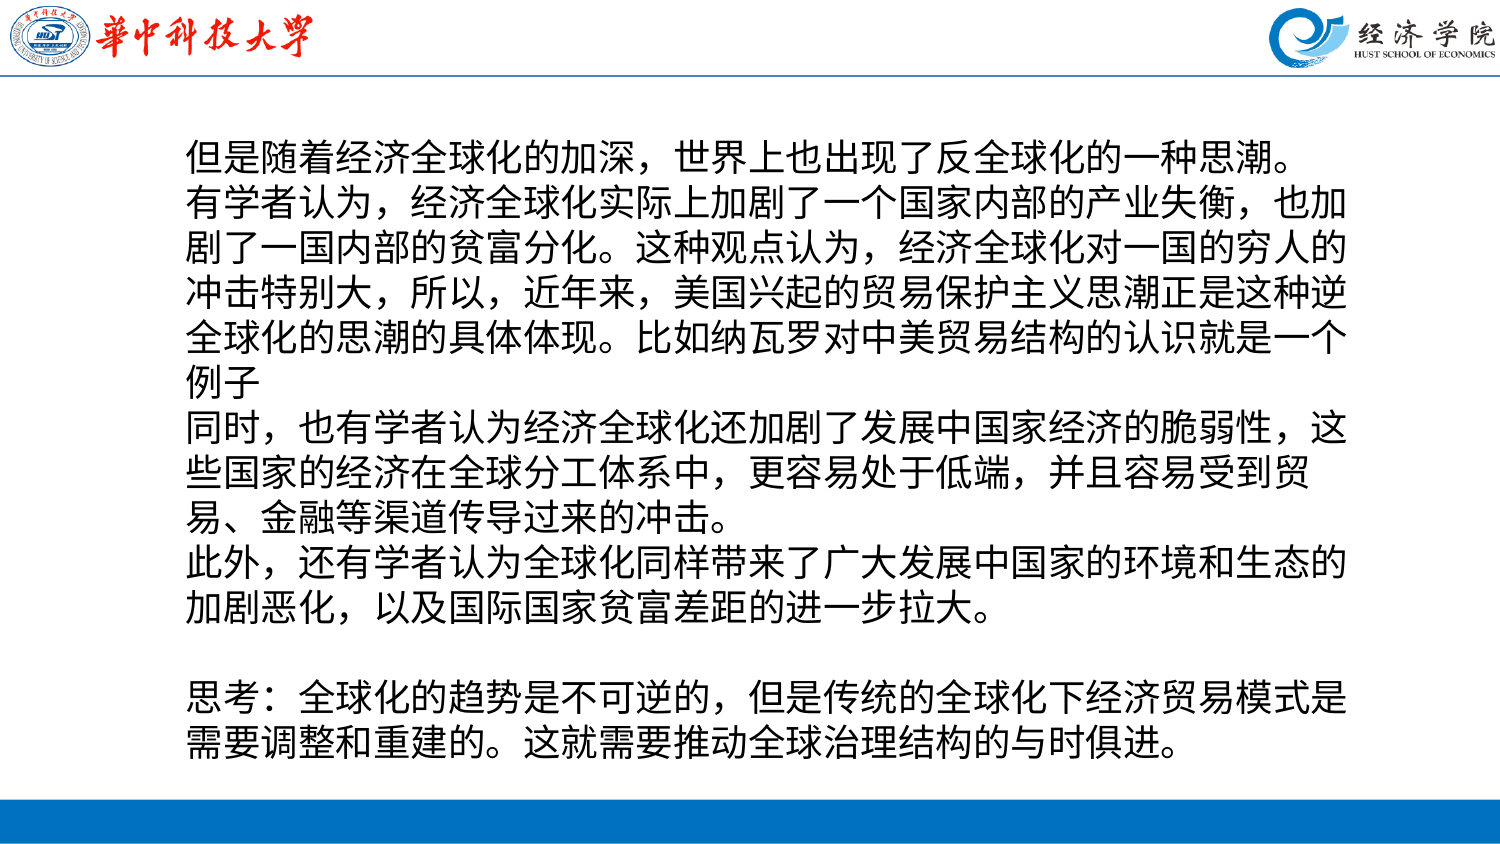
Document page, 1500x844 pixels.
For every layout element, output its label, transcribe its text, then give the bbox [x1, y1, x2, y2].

picture [1269, 8, 1495, 68]
picture [5, 0, 322, 71]
text_box 但是随着经济全球化的加深，世界上也出现了反全球化的一种思潮。 有学者认为，经济全球化实际上加剧了一个国家内部的产业失衡，也加剧了一国内部的贫富分化。这种观点认为，经济全球化对一国的穷人的冲击特别大，所以，近年来，美国兴起的贸易保护主义思潮正是这种逆全球化的思潮的具体体现。比如纳瓦罗对中美贸易结构的认识就是一个例子 同时，也有学者认为经济全球化还加剧了发展中国家经济的脆弱性，这些国家的经济在全球分工体系中，更容易处于低端，并且容易受到贸易、金融等渠道传导过来的冲击。 此外，还有学者认为全球化同样带来了广大发展中国家的环境和生态的加剧恶化，以及国际国家贫富差距的进一步拉大。 思考：全球化的趋势是不可逆的，但是传统的全球化下经济贸易模式是需要调整和重建的。这就需要推动全球治理结构的与时俱进。 [171, 126, 1365, 772]
